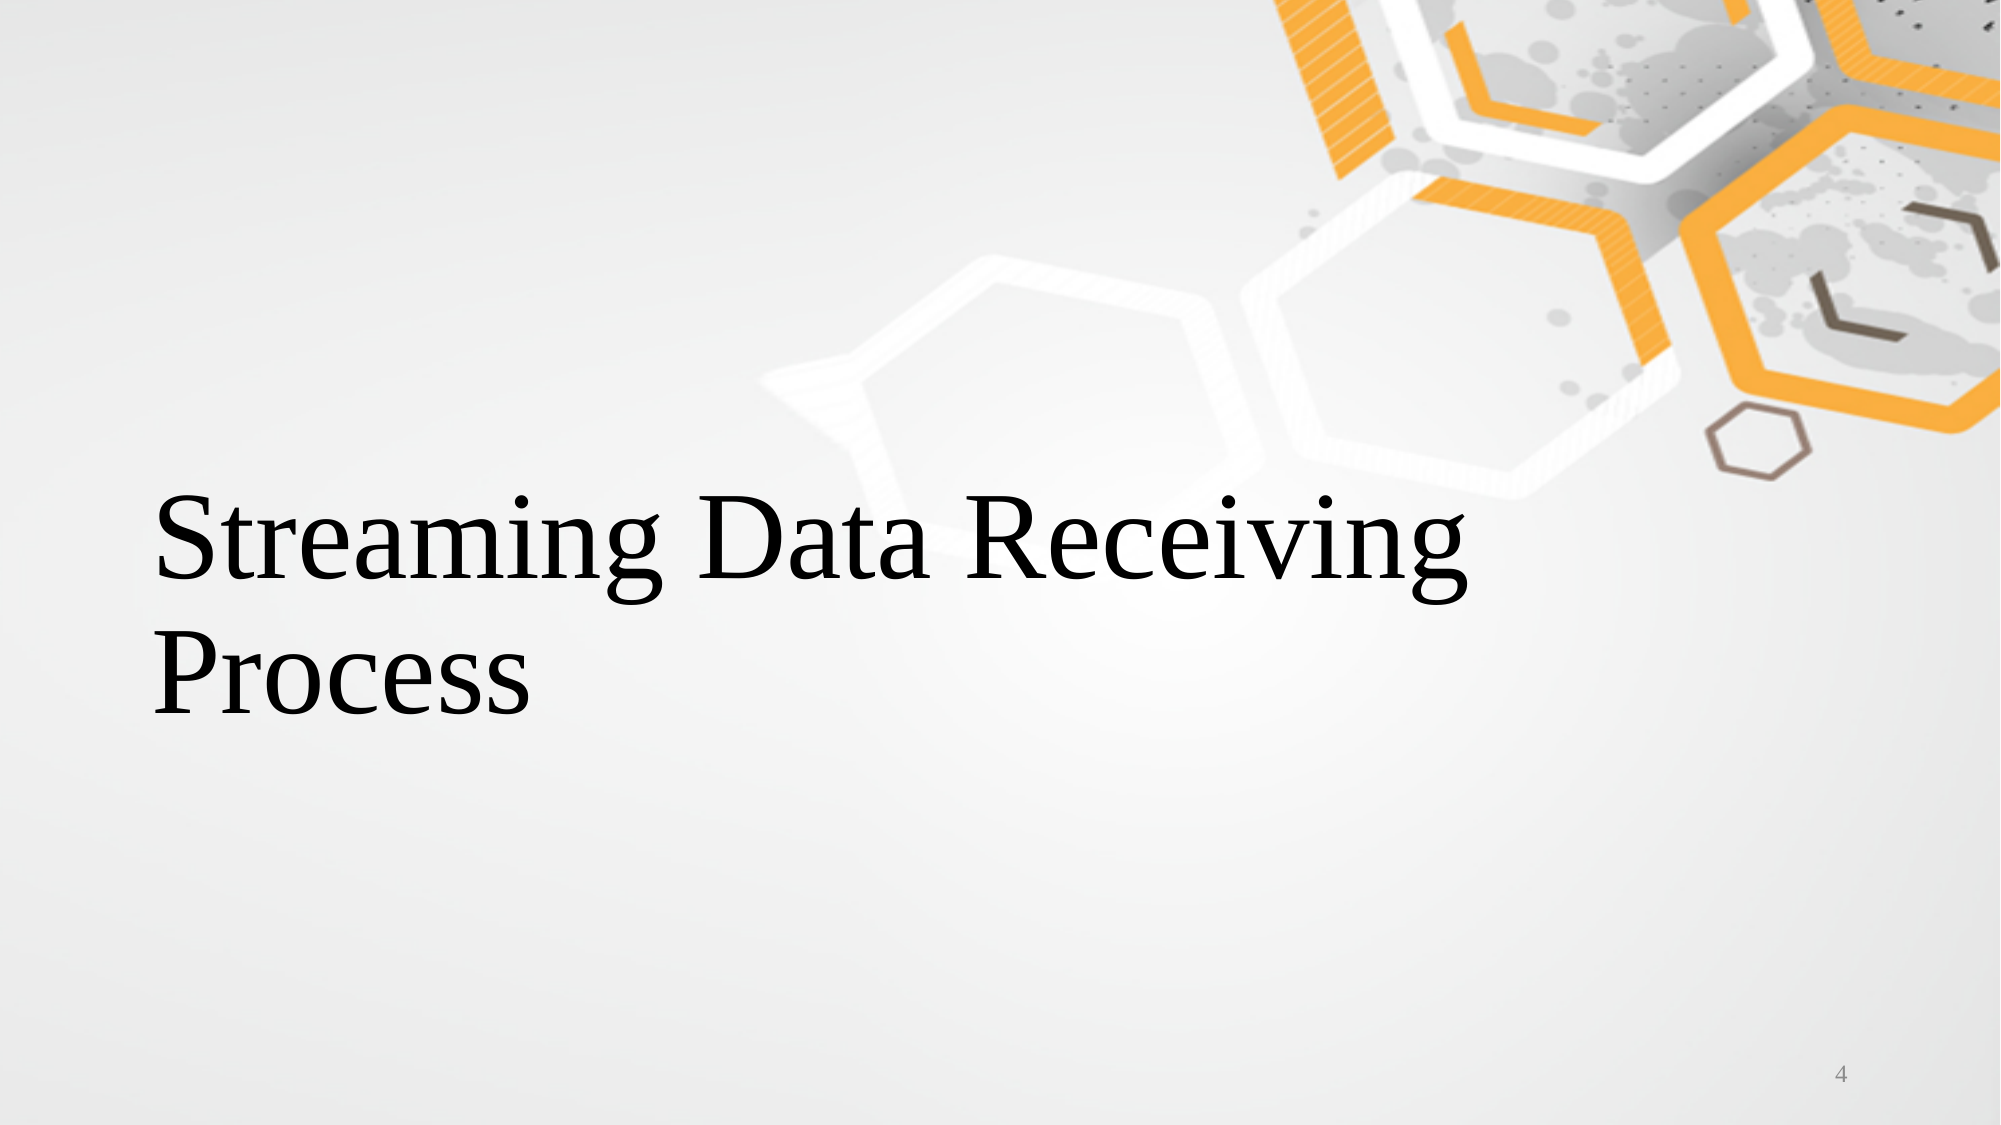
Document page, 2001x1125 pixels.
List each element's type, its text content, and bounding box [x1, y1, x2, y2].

slide_number 3 [1412, 1042, 1863, 1103]
picture [0, 0, 2001, 1125]
title Streaming Data Receiving Process [136, 280, 1862, 749]
